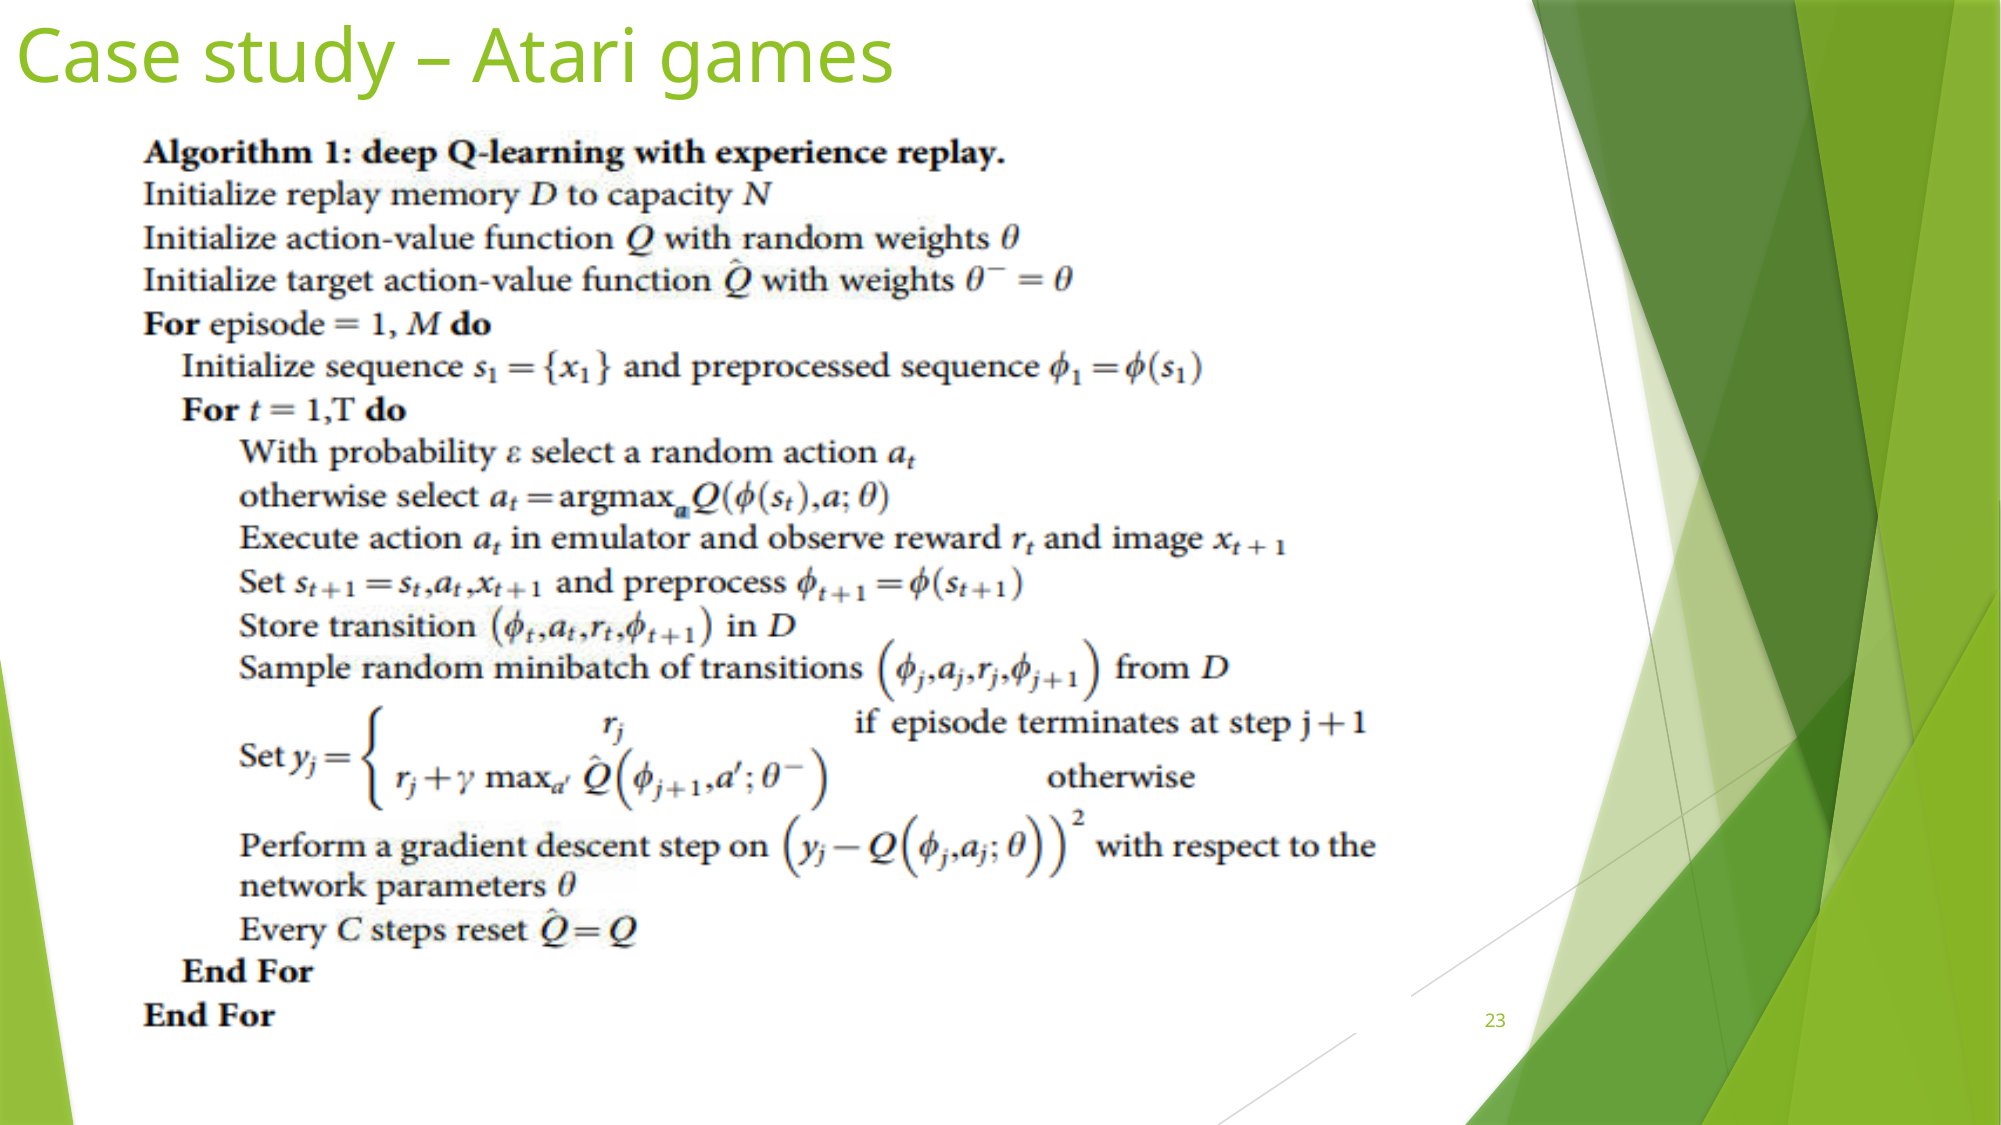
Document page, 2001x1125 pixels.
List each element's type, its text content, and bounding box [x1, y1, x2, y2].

picture [109, 130, 1411, 1033]
slide_number 23 [1409, 991, 1522, 1051]
title Case study – Atari games [0, 0, 1411, 217]
